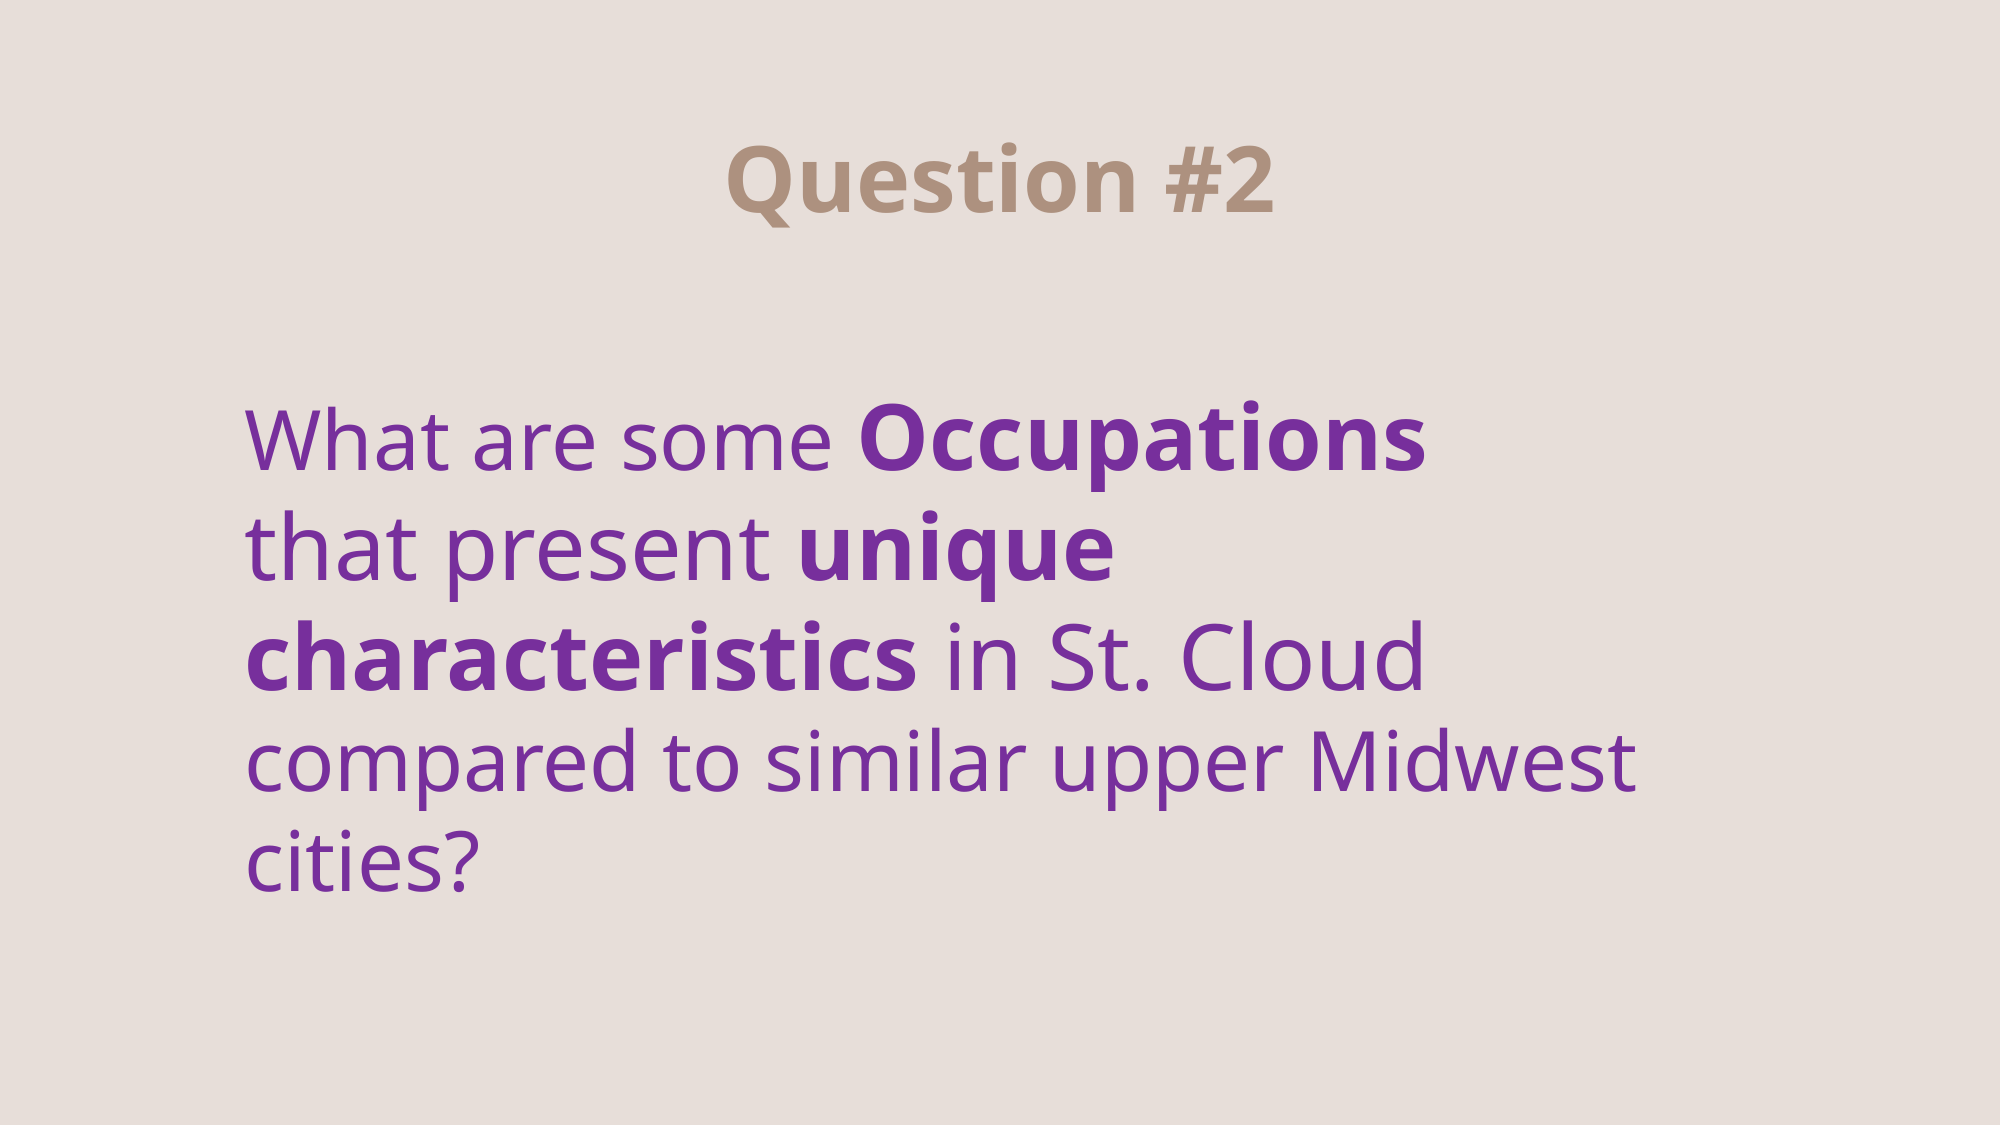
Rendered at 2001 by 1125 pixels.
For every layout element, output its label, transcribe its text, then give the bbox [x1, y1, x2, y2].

text_box What are some Occupations that present unique characteristics in St. Cloud compared to similar upper Midwest cities? [229, 371, 1771, 941]
text_box Question #2 [181, 113, 1819, 238]
